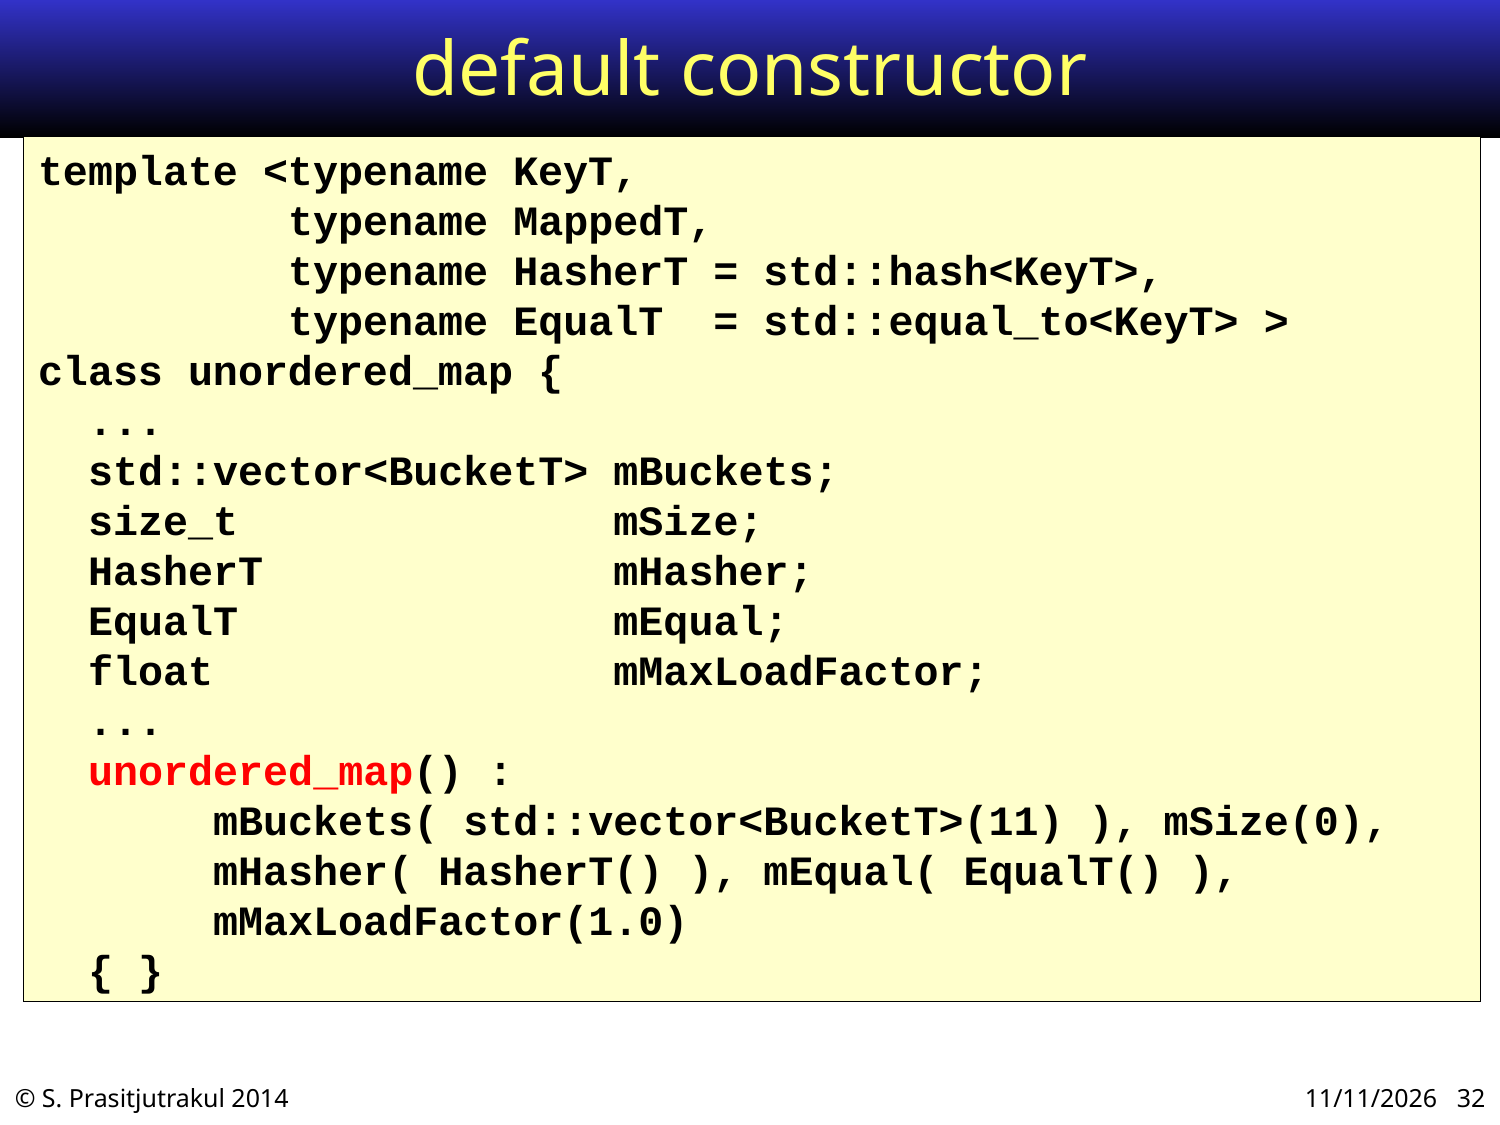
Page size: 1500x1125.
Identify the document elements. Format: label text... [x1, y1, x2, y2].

title default constructor [50, 2, 1450, 129]
text_box template <typename KeyT, typename MappedT, typename HasherT = std::hash<KeyT>, typename EqualT = std::equal_to<KeyT> > class unordered_map { ... std::vector<BucketT> mBuckets; size_t mSize; HasherT mHasher; EqualT mEqual; float mMaxLoadFactor; ... unordered_map() : mBuckets( std::vector<BucketT>(11) ), mSize(0), mHasher( HasherT() ), mEqual( EqualT() ), mMaxLoadFactor(1.0) { } [23, 136, 1481, 1002]
